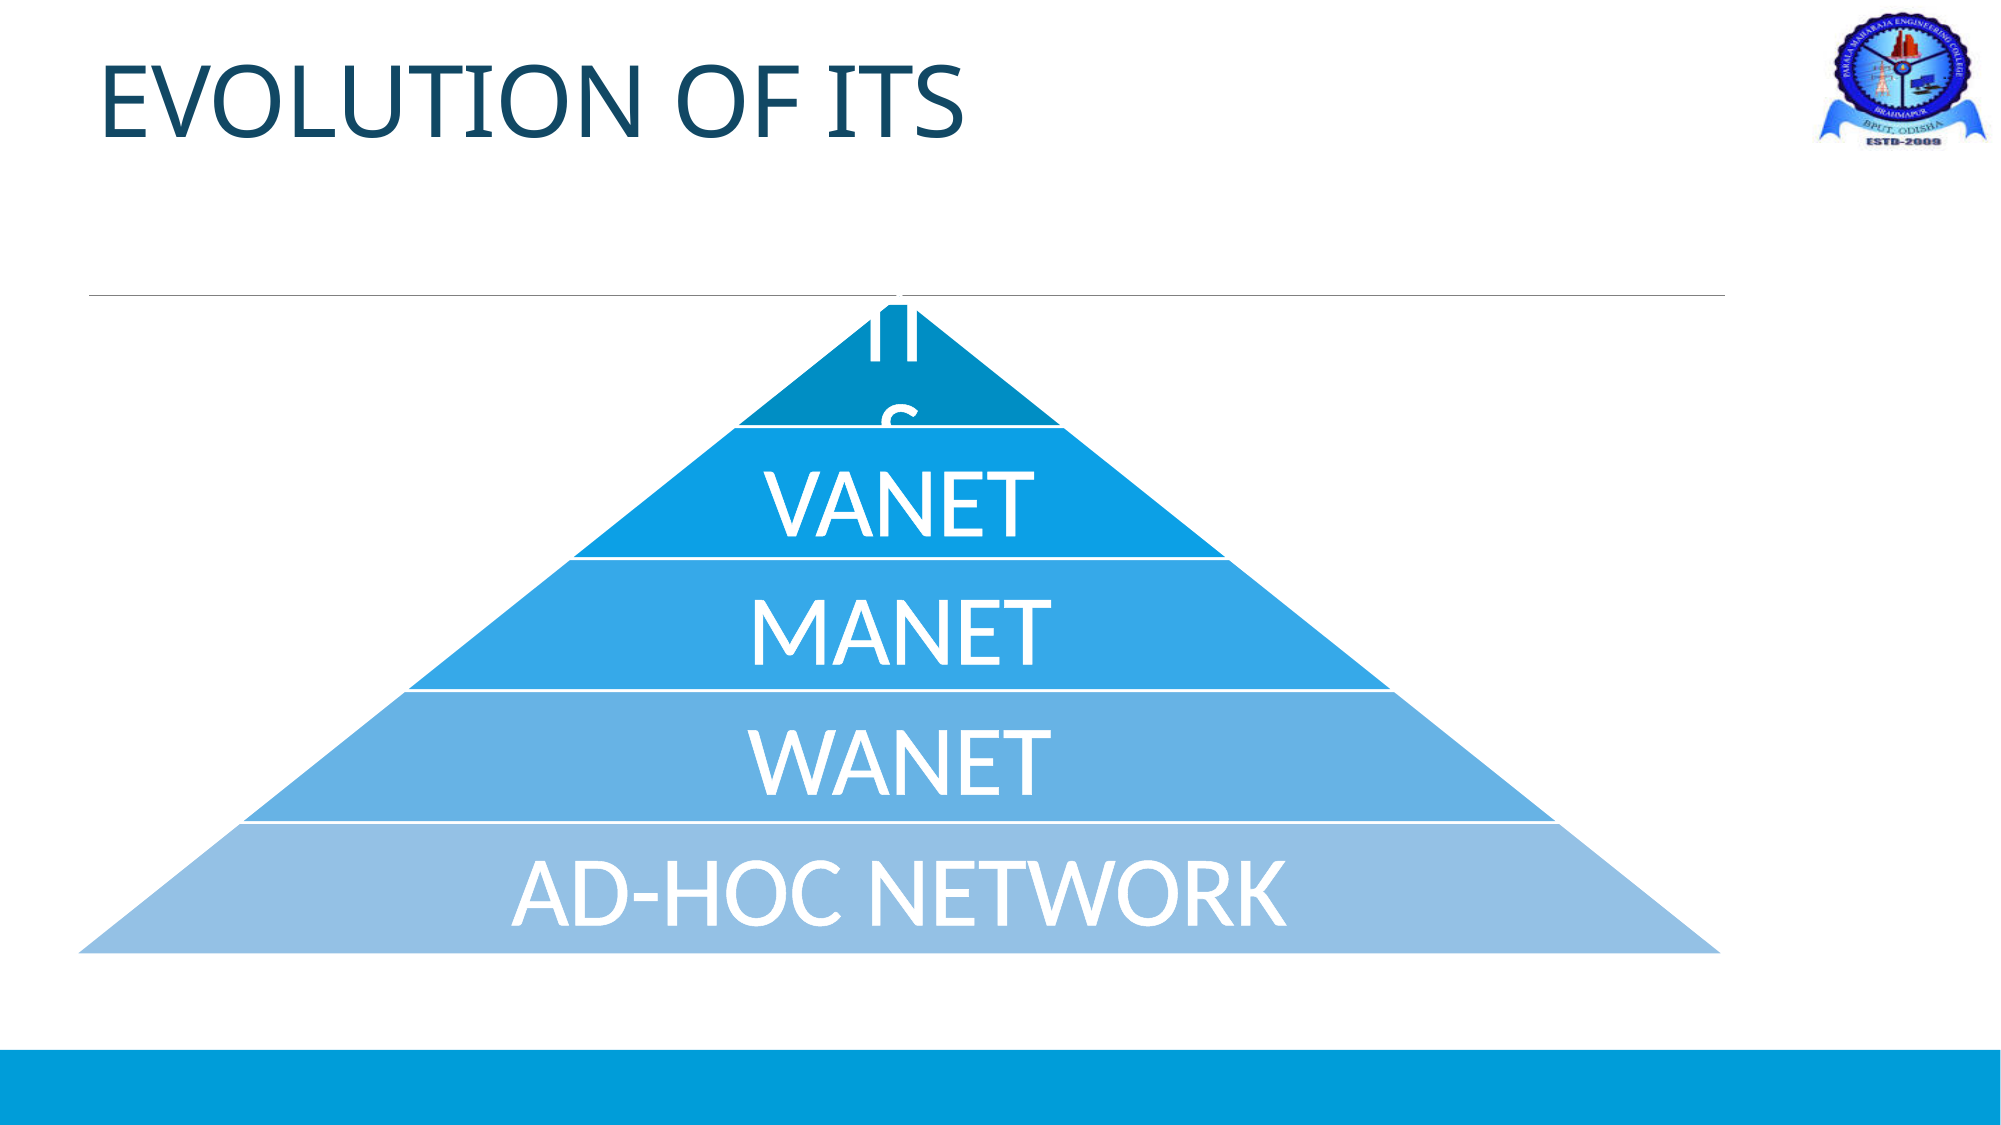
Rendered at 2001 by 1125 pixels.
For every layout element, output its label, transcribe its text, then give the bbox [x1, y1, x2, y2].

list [73, 294, 1726, 956]
picture [1807, 0, 2001, 151]
title EVOLUTION OF ITS [81, 47, 1733, 286]
